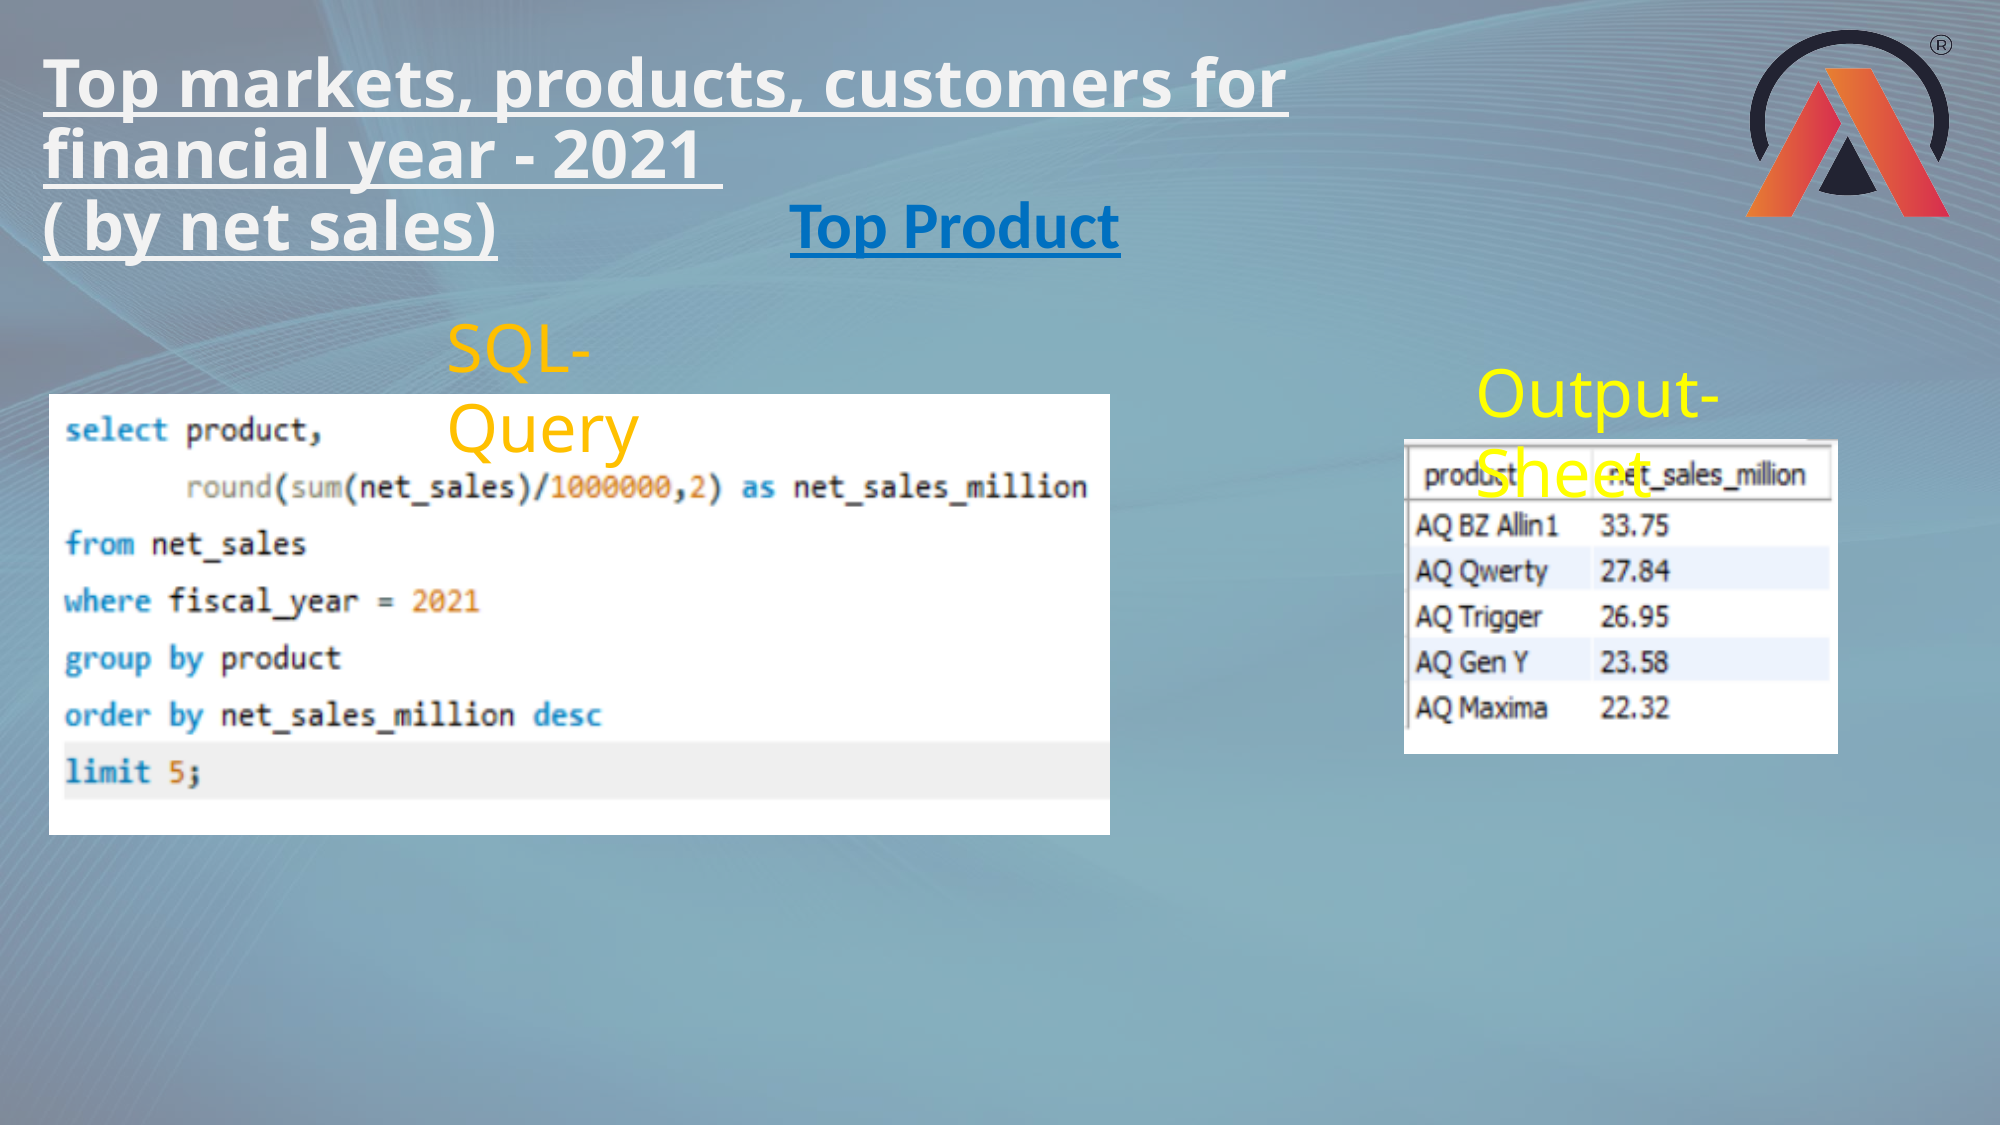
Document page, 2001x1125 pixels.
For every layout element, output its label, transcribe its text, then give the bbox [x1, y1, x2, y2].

picture [49, 394, 1110, 835]
picture [1743, 25, 1959, 219]
text_box Top Product [774, 174, 1143, 270]
text_box SQL-Query [431, 298, 727, 394]
text_box Output-Sheet [1460, 343, 1782, 439]
text_box Top markets, products, customers for financial year - 2021 ( by net sales) [28, 42, 1418, 172]
picture [1404, 439, 1838, 754]
